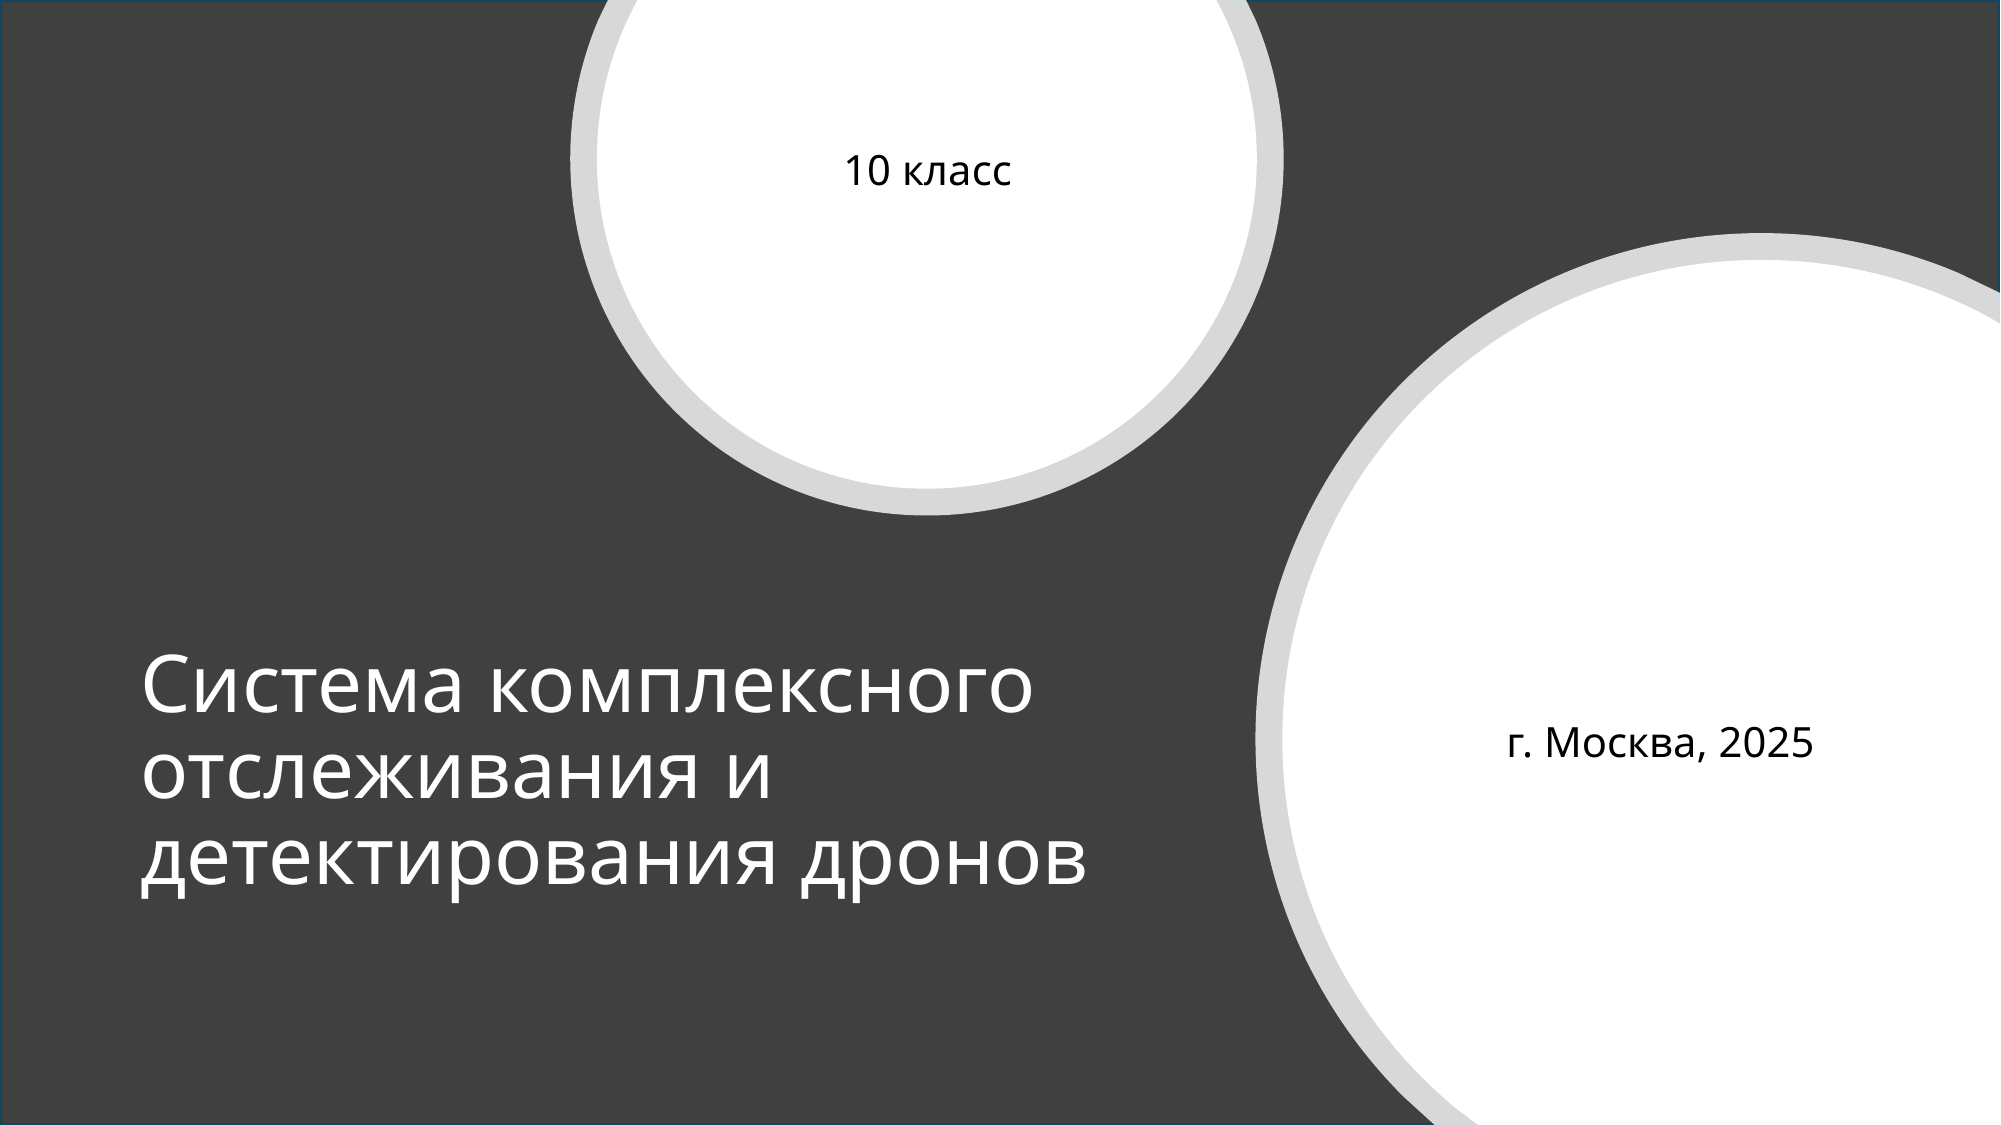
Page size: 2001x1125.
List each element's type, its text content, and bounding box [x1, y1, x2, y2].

text_box [1280, 258, 2000, 1125]
text_box [1253, 231, 2000, 1125]
text_box [595, 0, 1259, 491]
text_box [0, 0, 2000, 1125]
text_box [568, 0, 1286, 518]
subtitle 10 класс [691, 58, 1164, 353]
title Система комплексного отслеживания и детектирования дронов [125, 574, 1119, 972]
text_box г. Москва, 2025 [1375, 515, 1946, 972]
